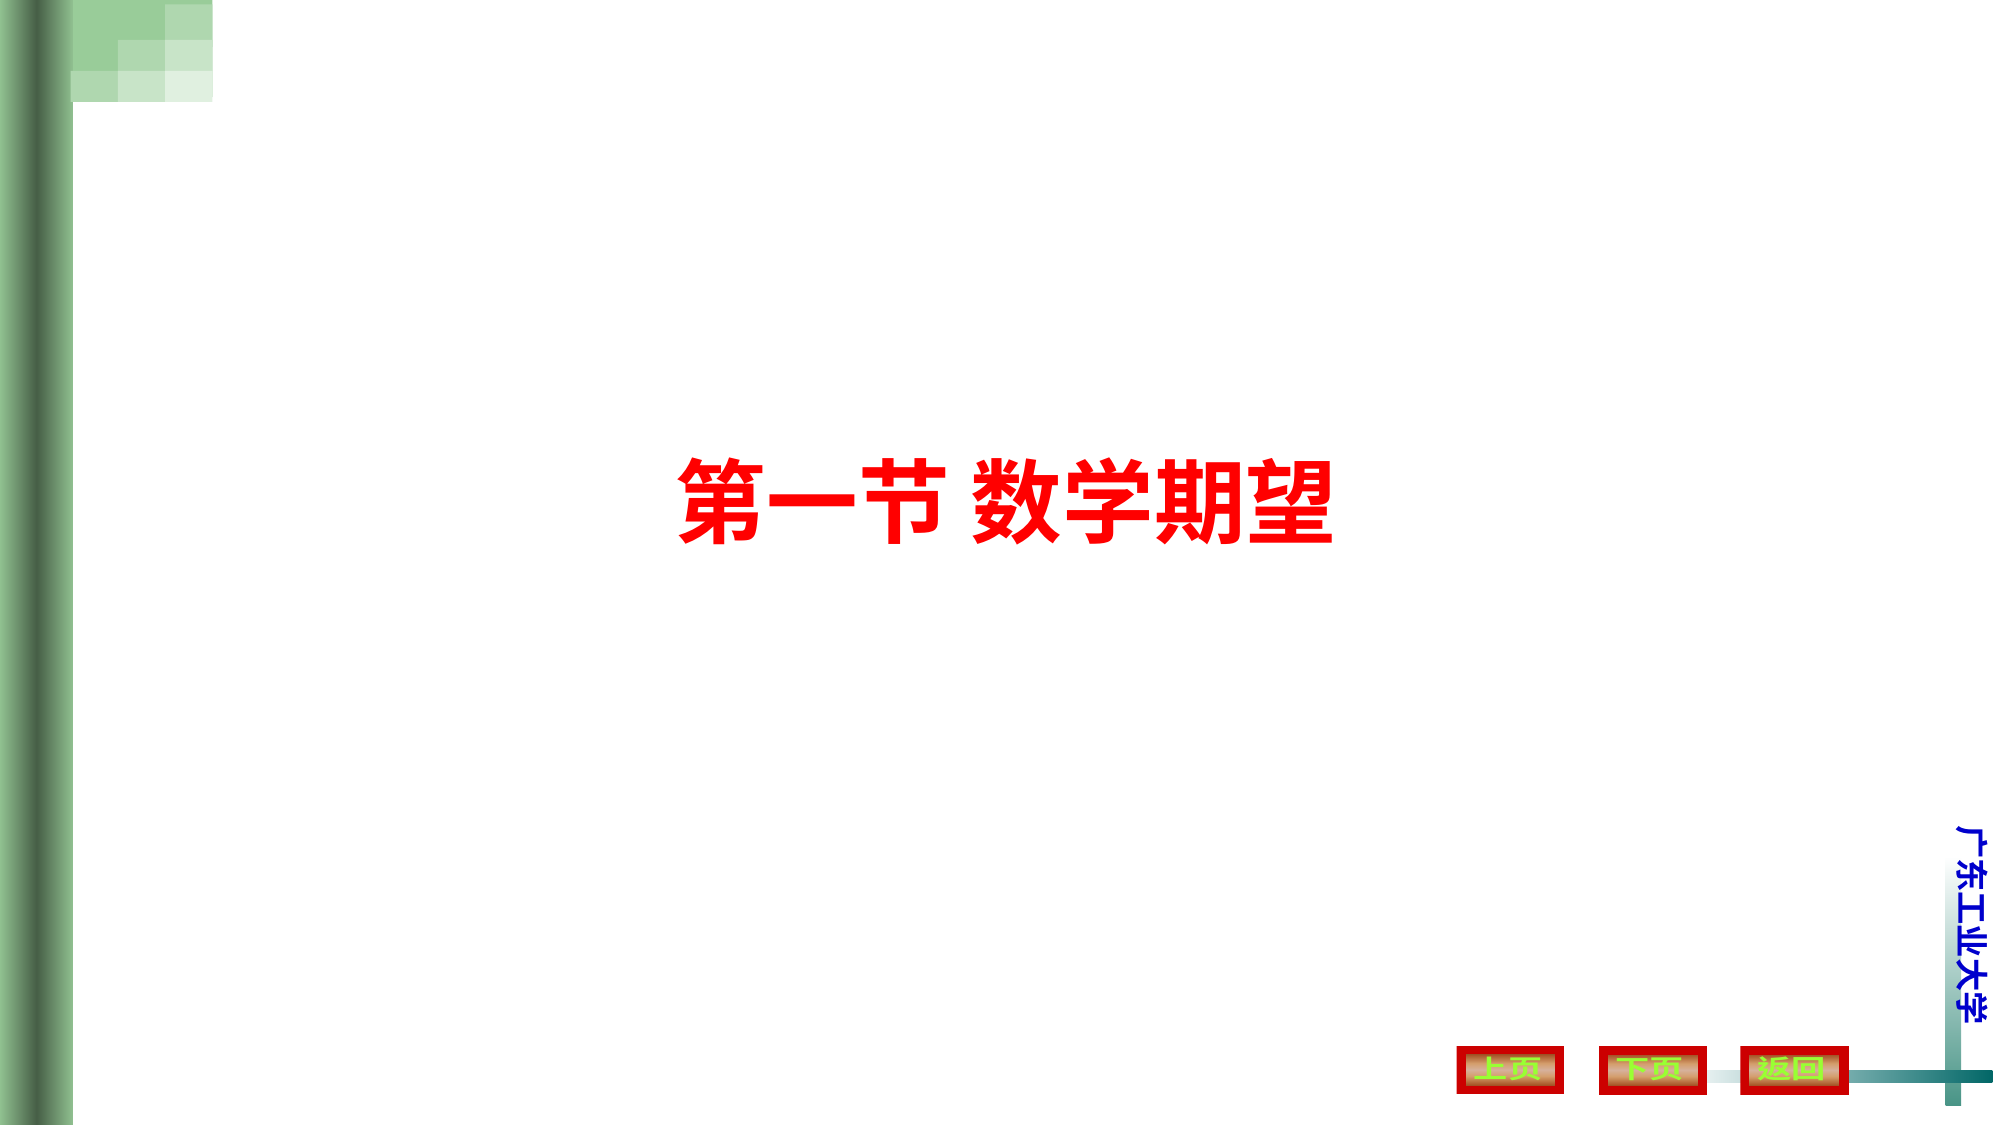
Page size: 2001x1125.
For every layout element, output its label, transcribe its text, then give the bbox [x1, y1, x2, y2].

text_box 第一节 数学期望 [624, 437, 1388, 563]
